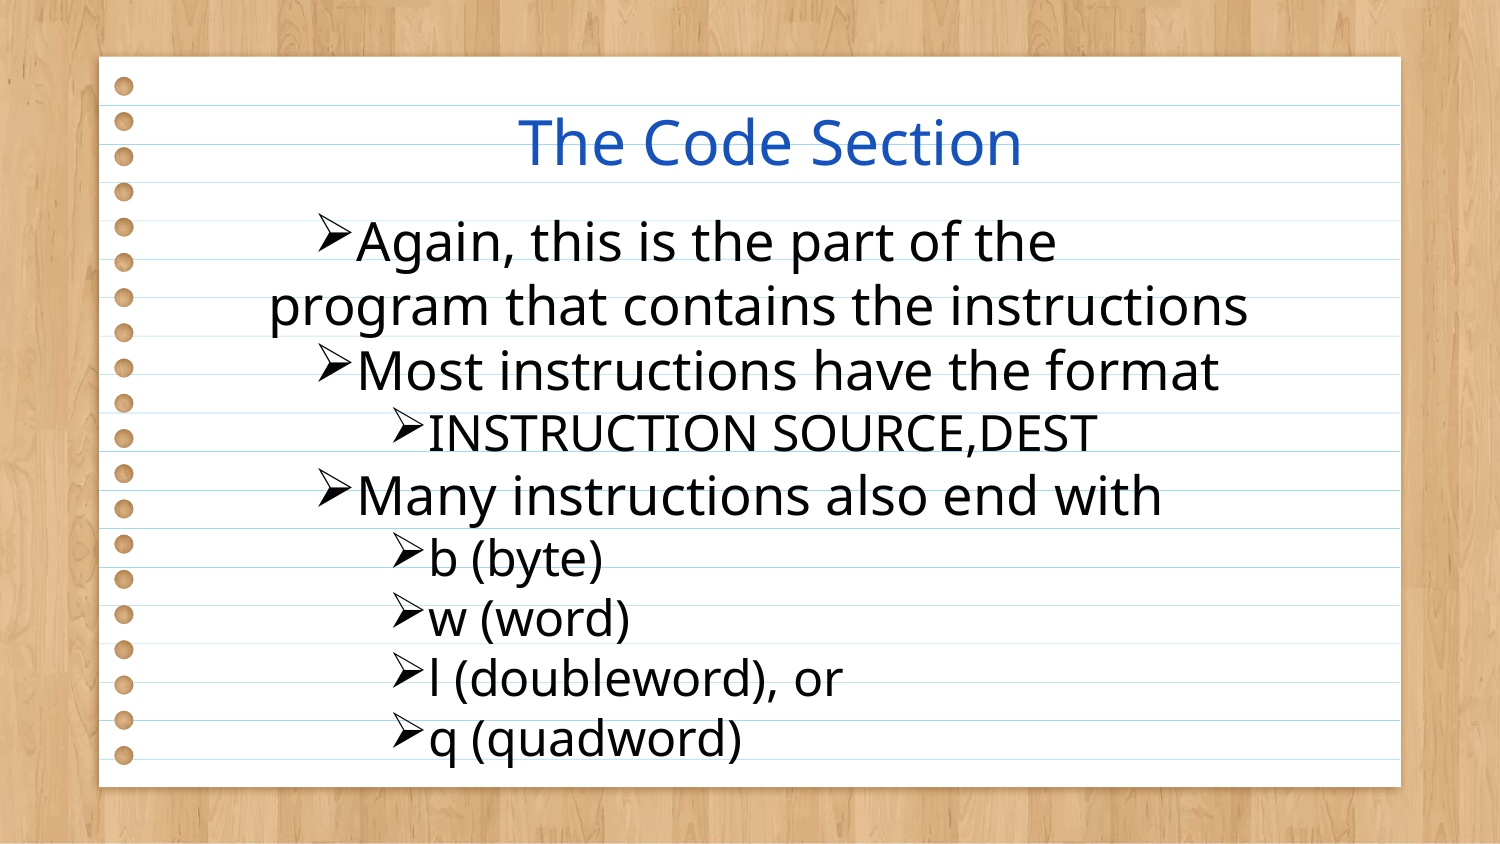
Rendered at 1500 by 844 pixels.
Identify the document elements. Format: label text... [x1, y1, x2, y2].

picture [0, 0, 1500, 844]
subtitle Again, this is the part of the program that contains the instructions Most instructions have the format INSTRUCTION SOURCE,DEST Many instructions also end with b (byte) w (word) l (doubleword), or q (quadword) [215, 192, 1285, 733]
title The Code Section [153, 87, 1390, 192]
